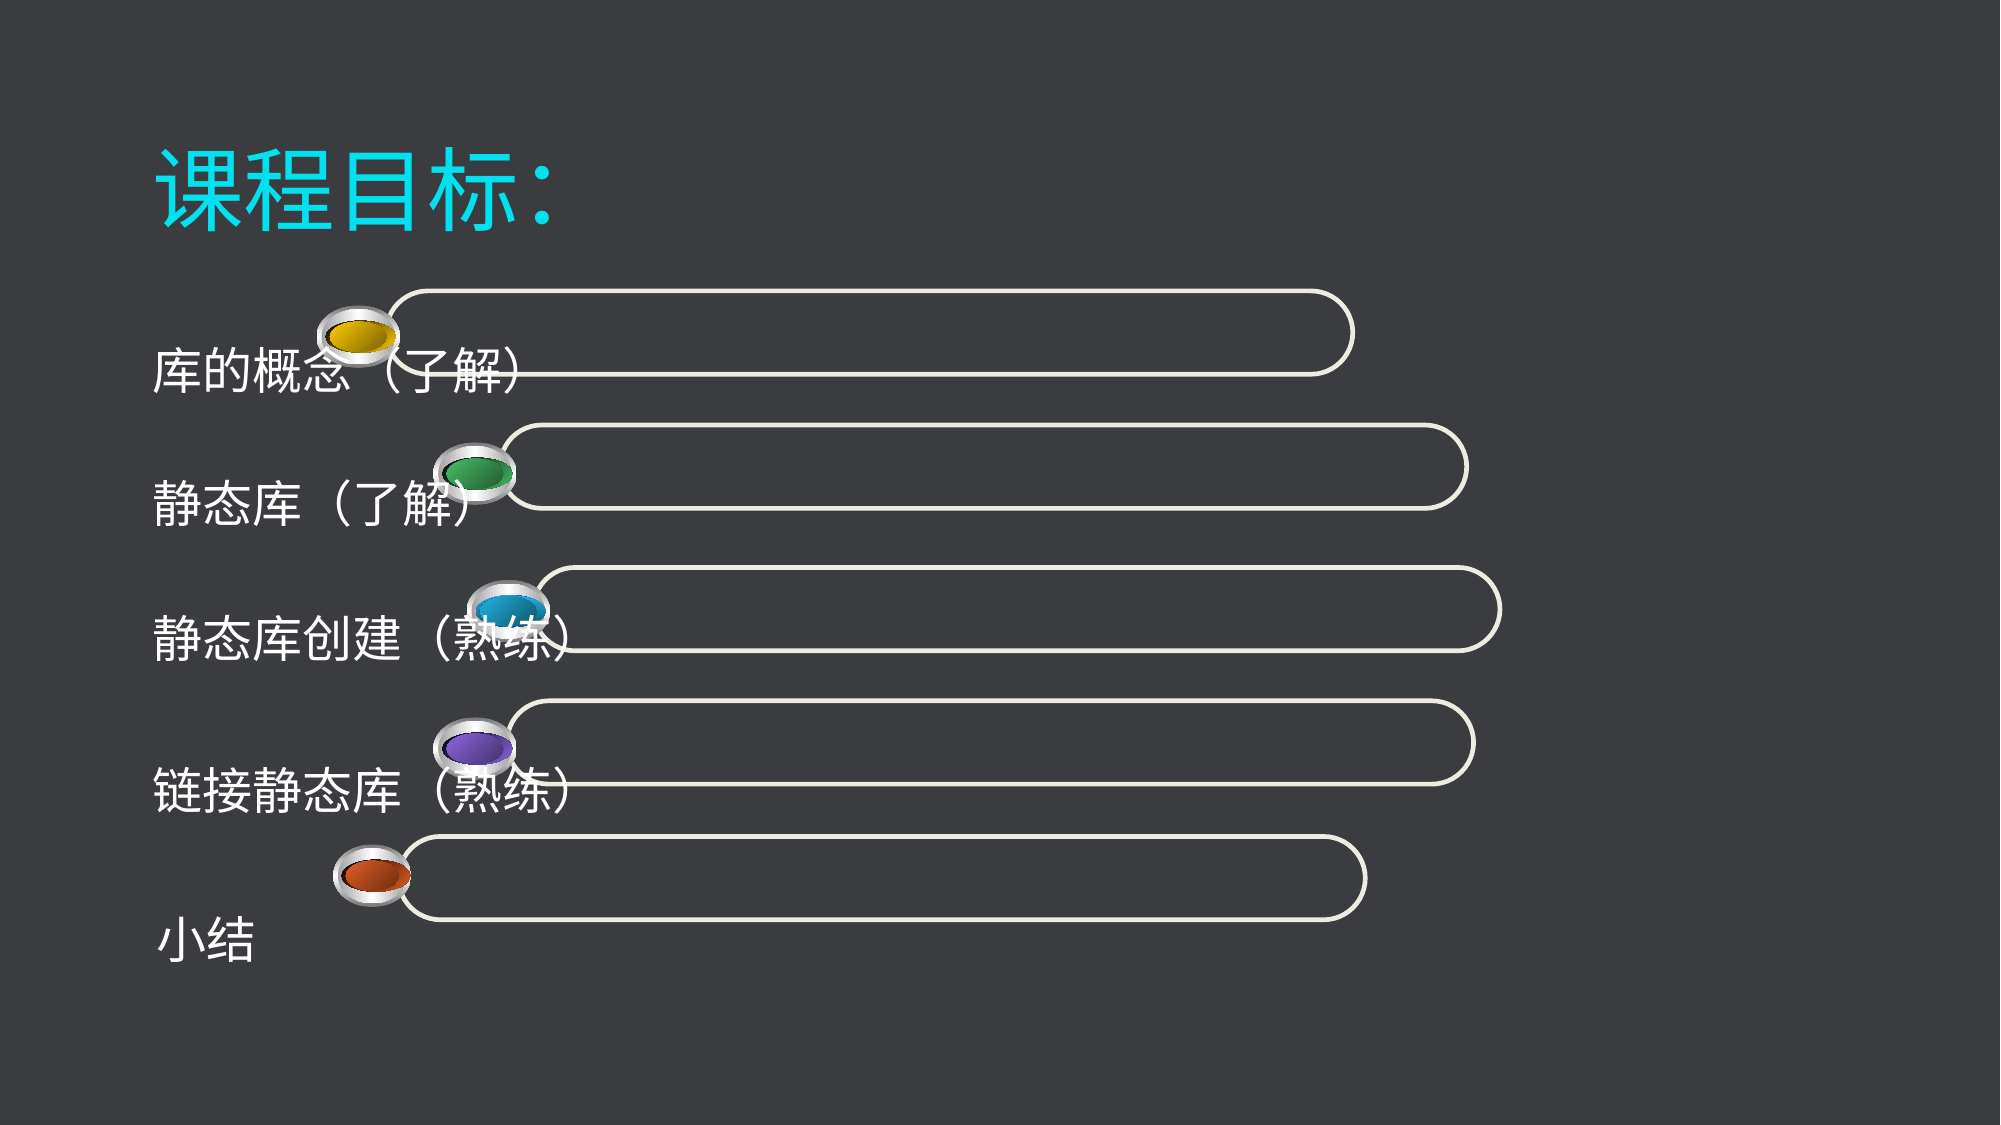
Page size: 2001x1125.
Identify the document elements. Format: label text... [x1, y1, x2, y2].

list 链接静态库（熟练） [137, 752, 1036, 812]
list 课程目标： [137, 125, 1839, 244]
list 库的概念（了解） [137, 332, 1036, 392]
list 小结 [142, 901, 1040, 961]
list 静态库（了解） [137, 465, 1036, 525]
list 静态库创建（熟练） [137, 599, 1036, 671]
